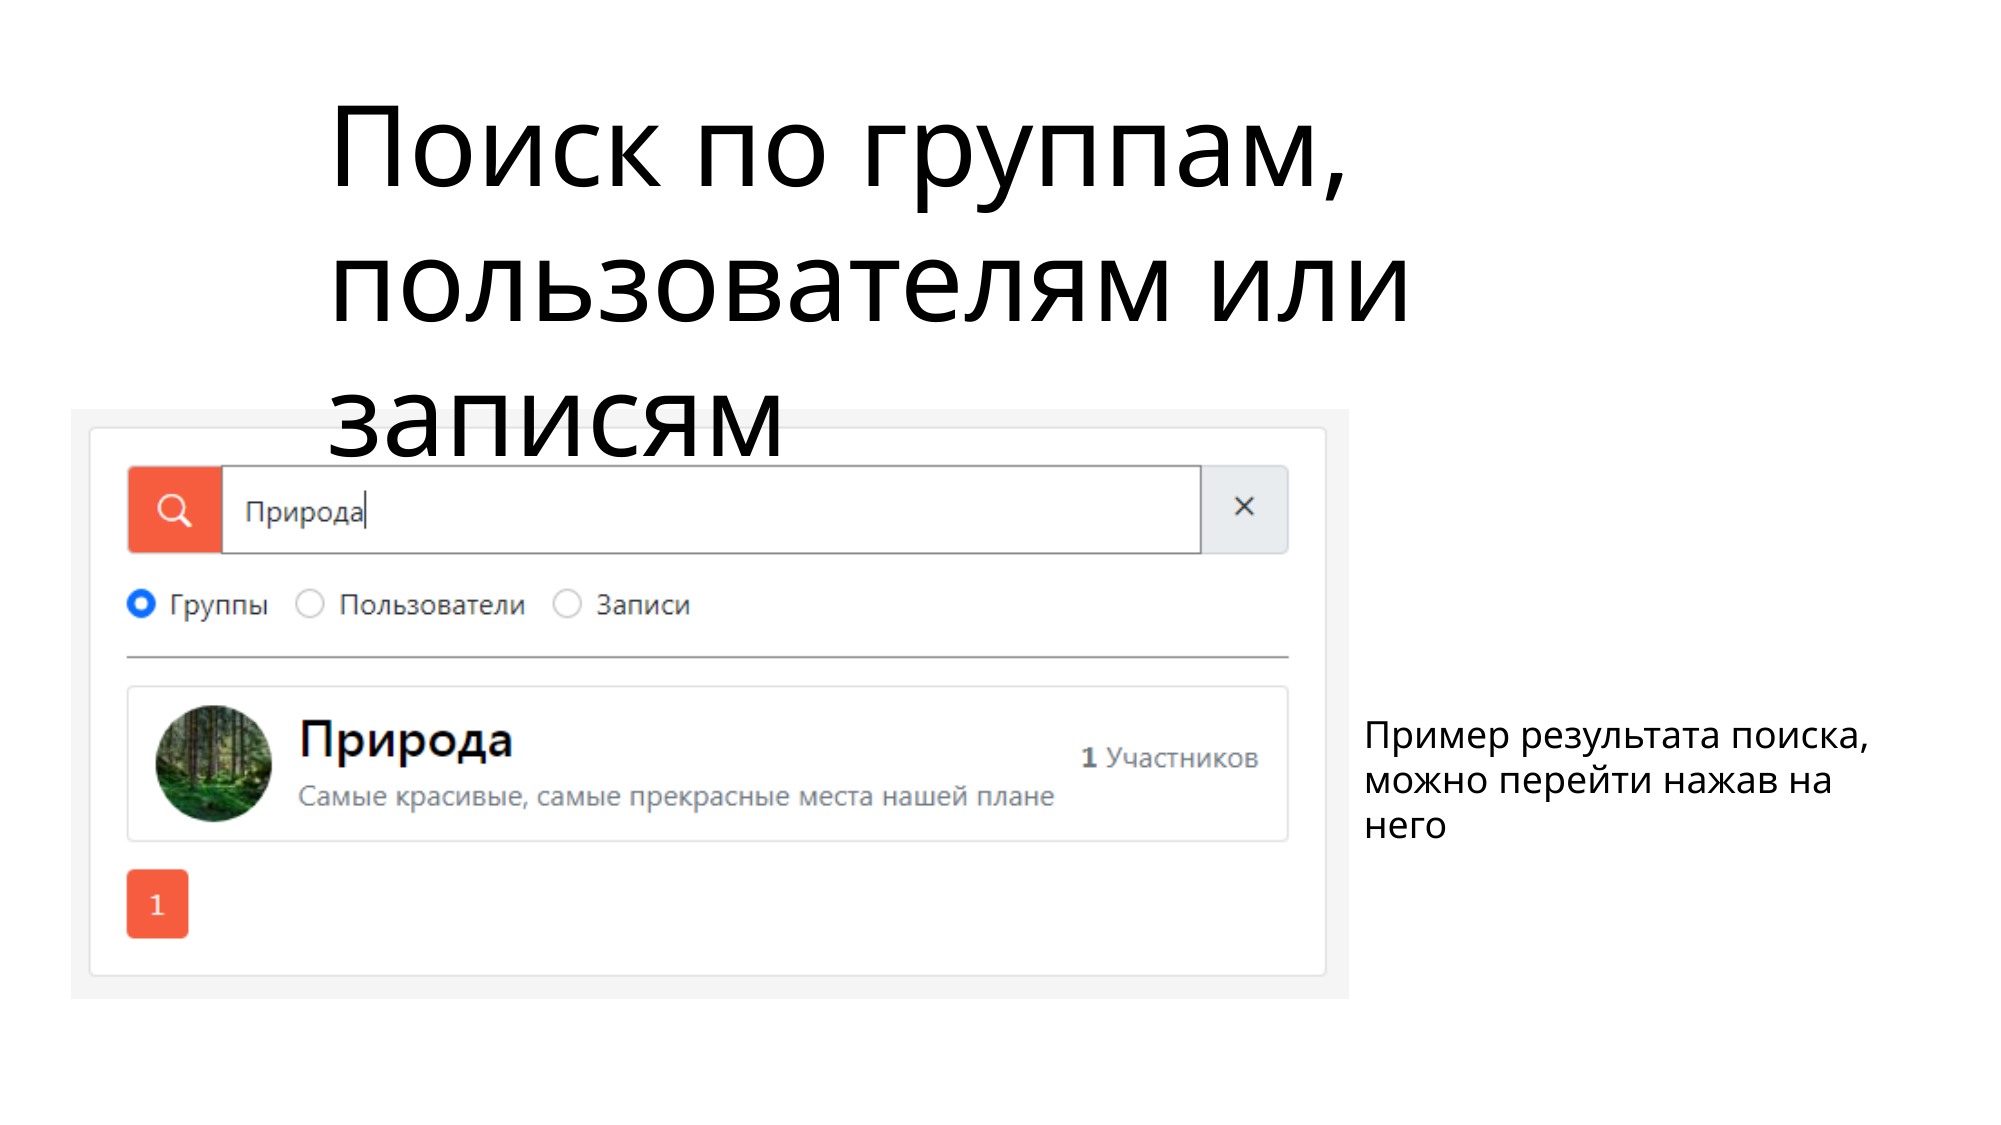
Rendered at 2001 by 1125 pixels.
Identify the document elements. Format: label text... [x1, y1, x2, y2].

text_box Пример результата поиска, можно перейти нажав на него [1349, 704, 1896, 854]
text_box Поиск по группам, пользователям или записям [312, 66, 1688, 487]
picture [71, 409, 1349, 999]
